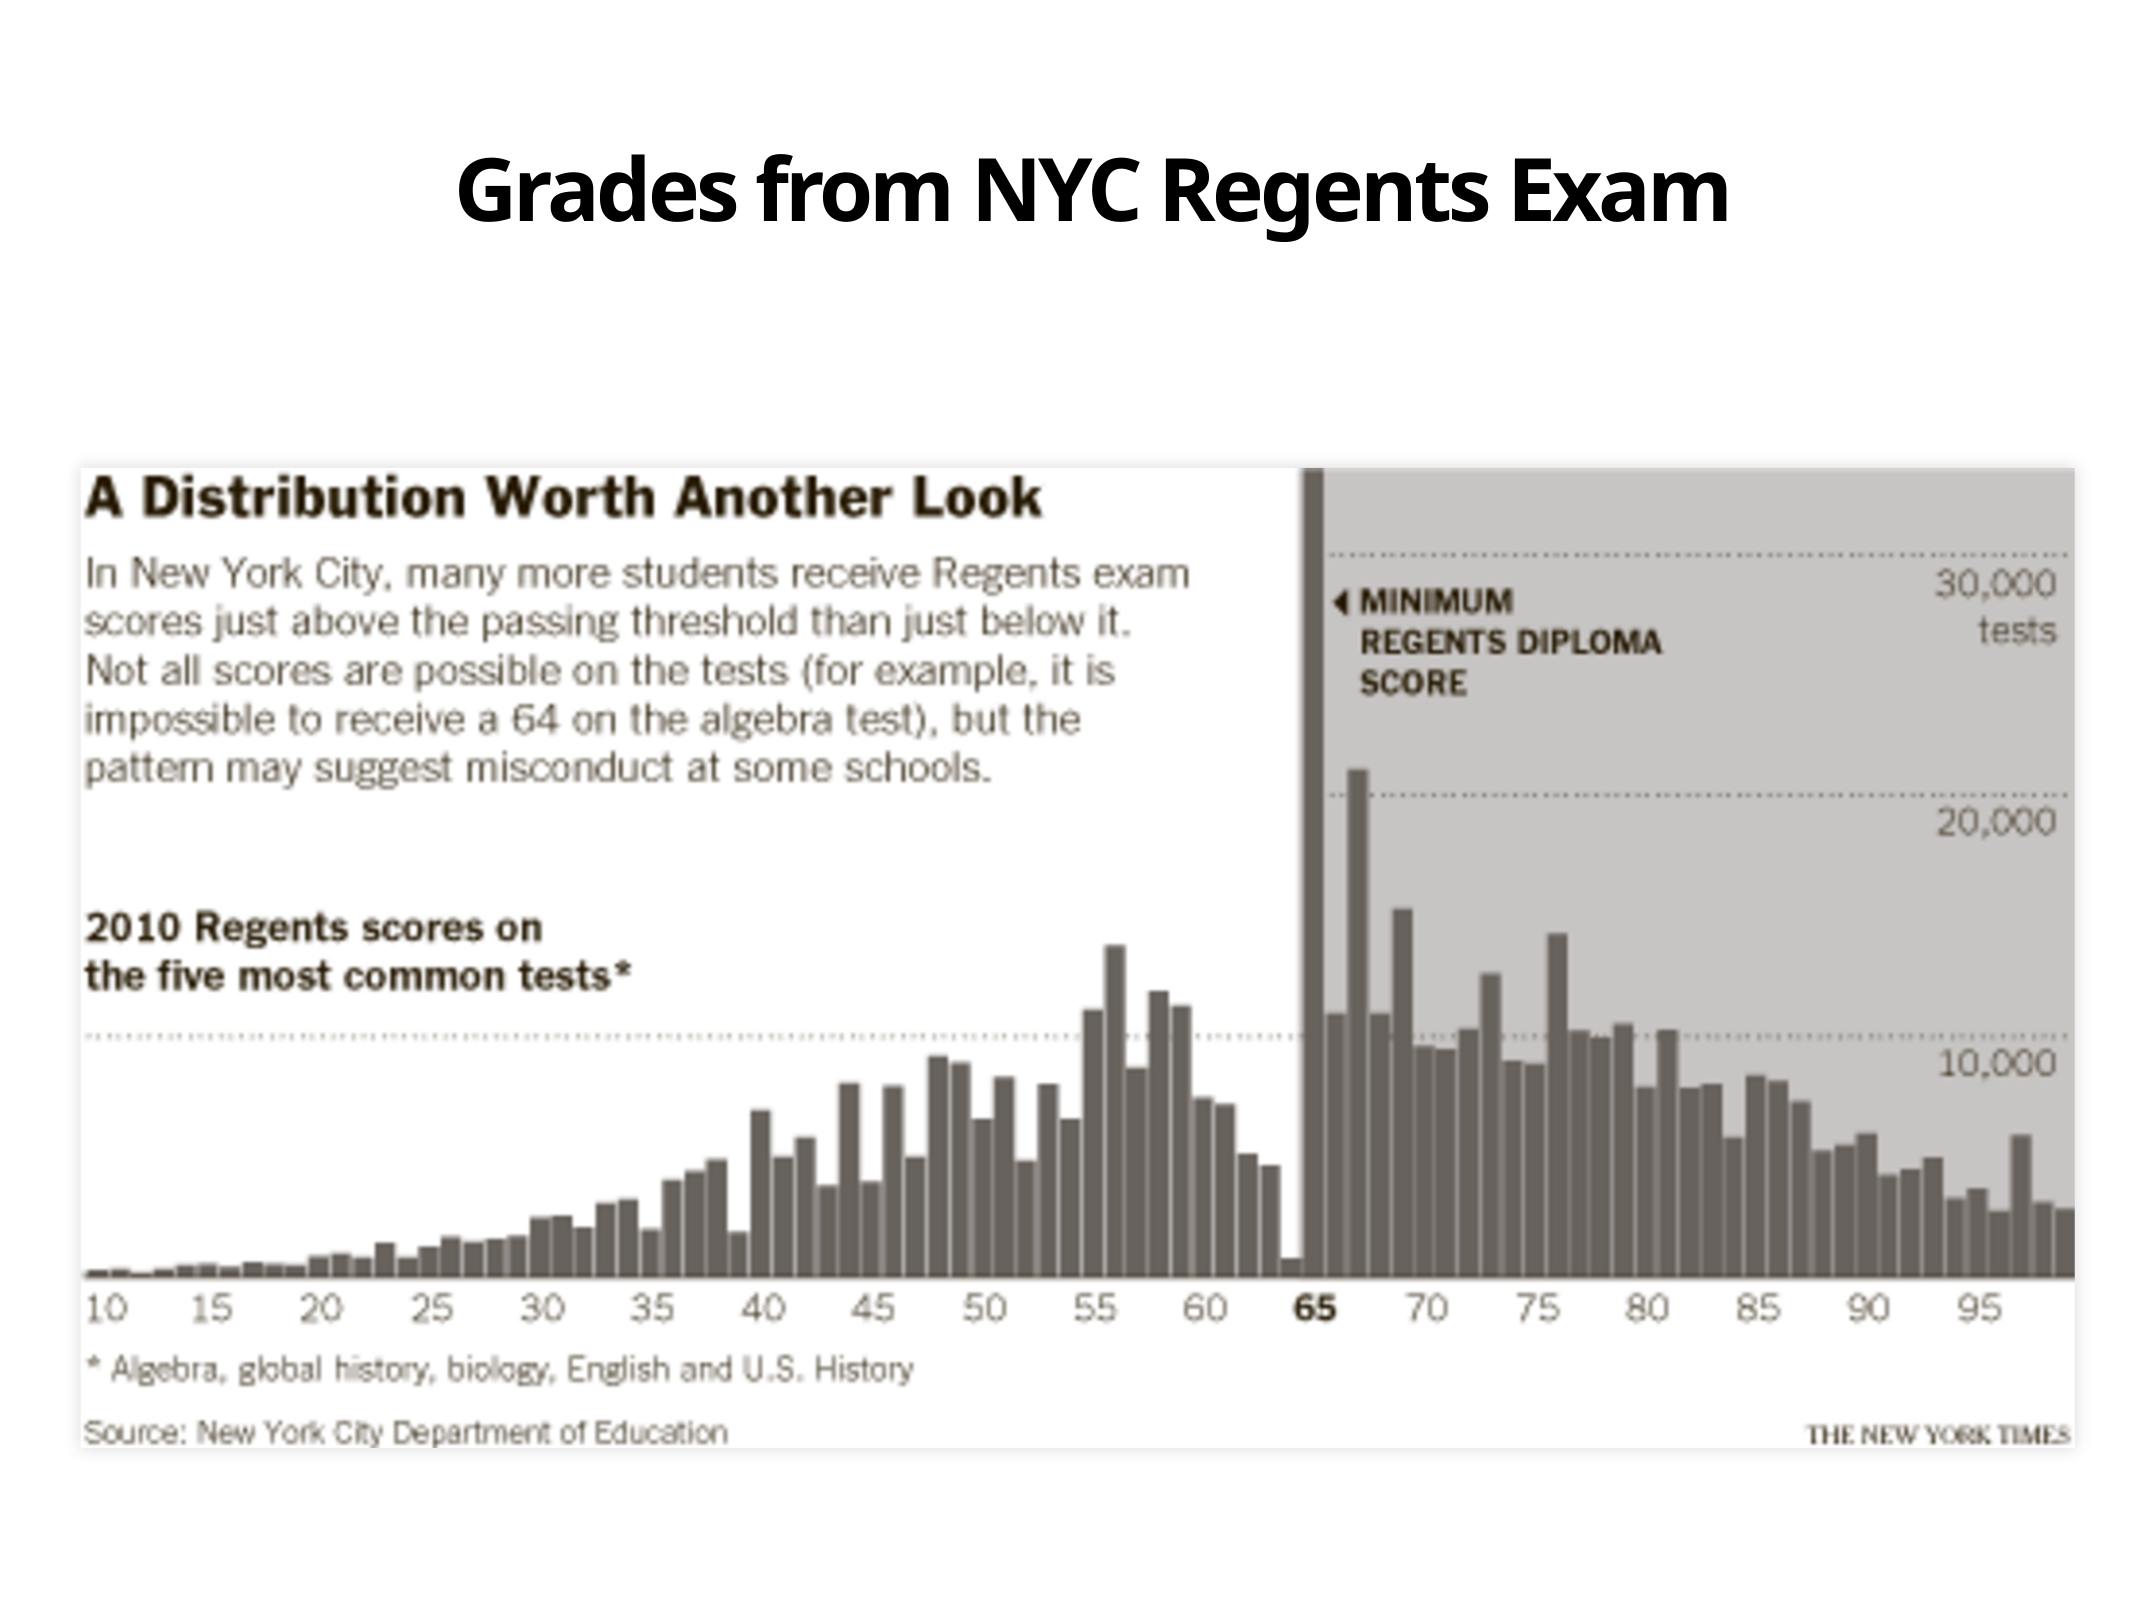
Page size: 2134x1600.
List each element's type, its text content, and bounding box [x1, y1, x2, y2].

picture [0, 425, 2134, 1501]
title Grades from NYC Regents Exam [452, 134, 1750, 402]
